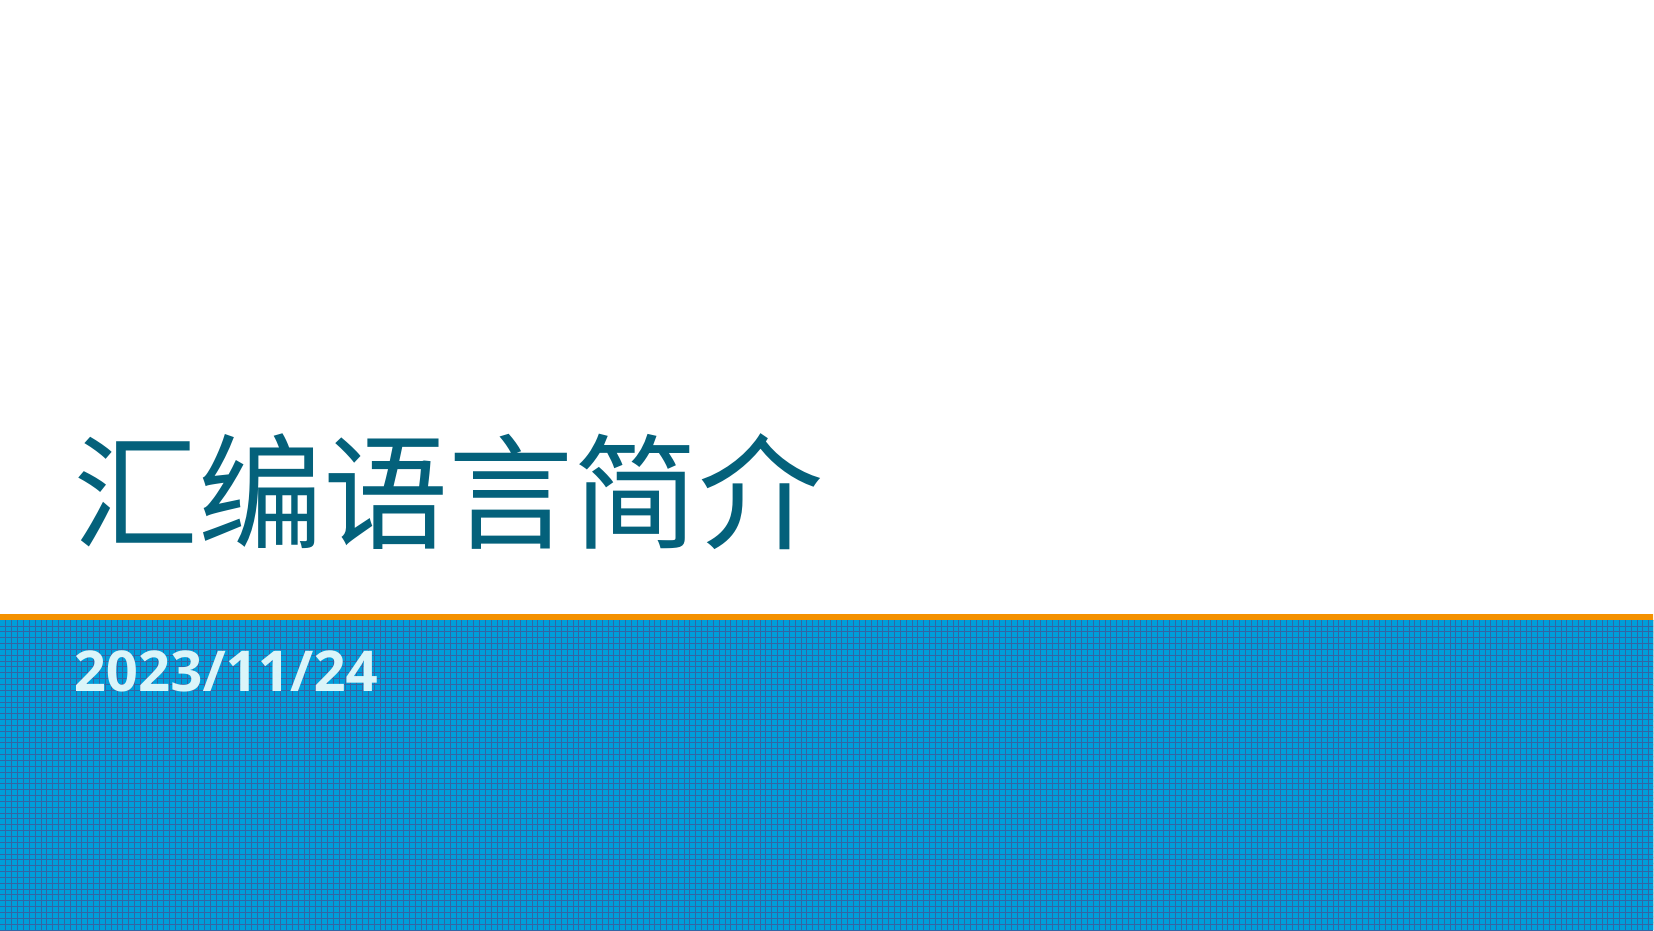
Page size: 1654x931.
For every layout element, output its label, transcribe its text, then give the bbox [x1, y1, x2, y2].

subtitle 2023/11/24 [73, 634, 1551, 827]
title 汇编语言简介 [73, 44, 1551, 576]
